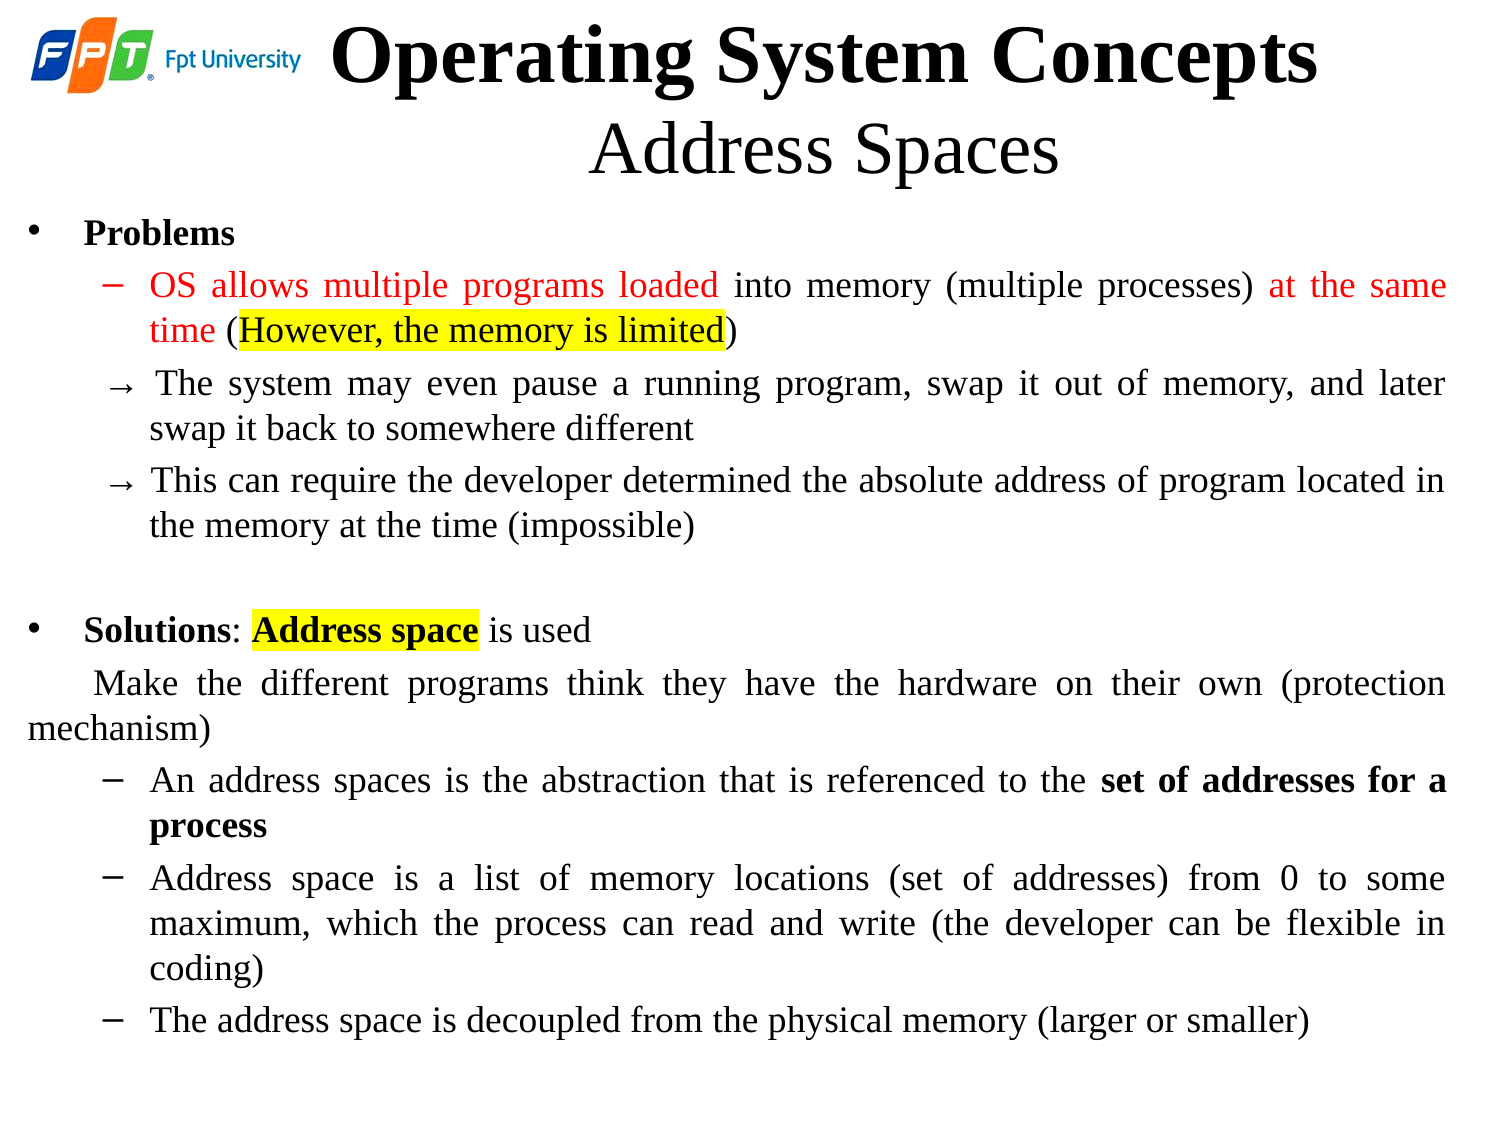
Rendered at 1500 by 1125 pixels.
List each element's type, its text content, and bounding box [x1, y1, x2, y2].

picture [0, 0, 150, 122]
title Operating System Concepts Address Spaces [150, 0, 1500, 188]
list Problems OS allows multiple programs loaded into memory (multiple processes) at the same time (However, the memory is limited) → The system may even pause a running program, swap it out of memory, and later swap it back to somewhere different → This can require the developer determined the absolute address of program located in the memory at the time (impossible) Solutions: Address space is used Make the different programs think they have the hardware on their own (protection mechanism) An address spaces is the abstraction that is referenced to the set of addresses for a process Address space is a list of memory locations (set of addresses) from 0 to some maximum, which the process can read and write (the developer can be flexible in coding) The address space is decoupled from the physical memory (larger or smaller) [12, 200, 1463, 1088]
